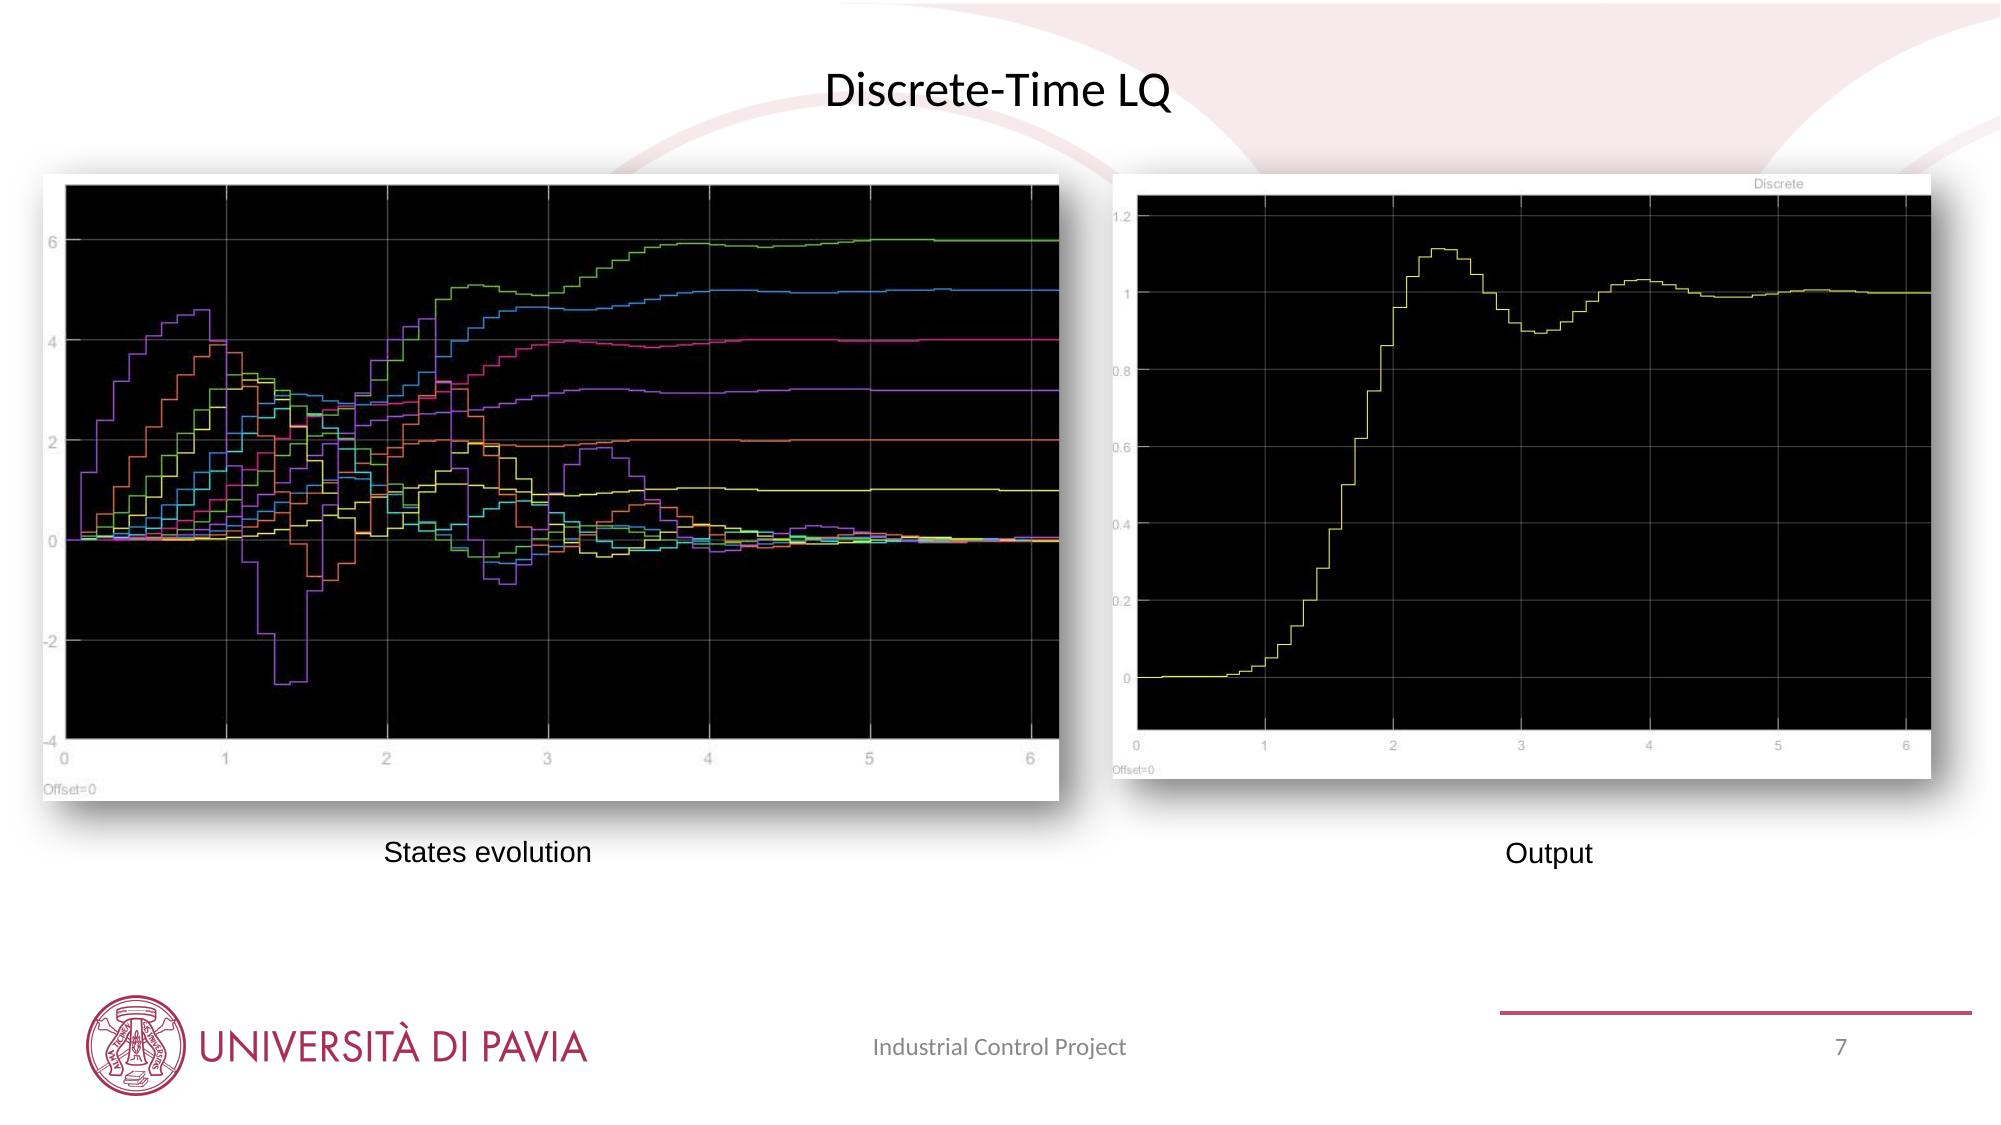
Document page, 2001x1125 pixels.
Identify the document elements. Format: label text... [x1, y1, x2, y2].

text_box Output [1490, 826, 1632, 877]
slide_number 7 [1412, 1015, 1863, 1076]
picture [0, 0, 2001, 1125]
text_box Discrete-Time LQ [809, 49, 1190, 125]
text_box States evolution [368, 826, 663, 876]
footer Industrial Control Project [662, 1015, 1338, 1076]
